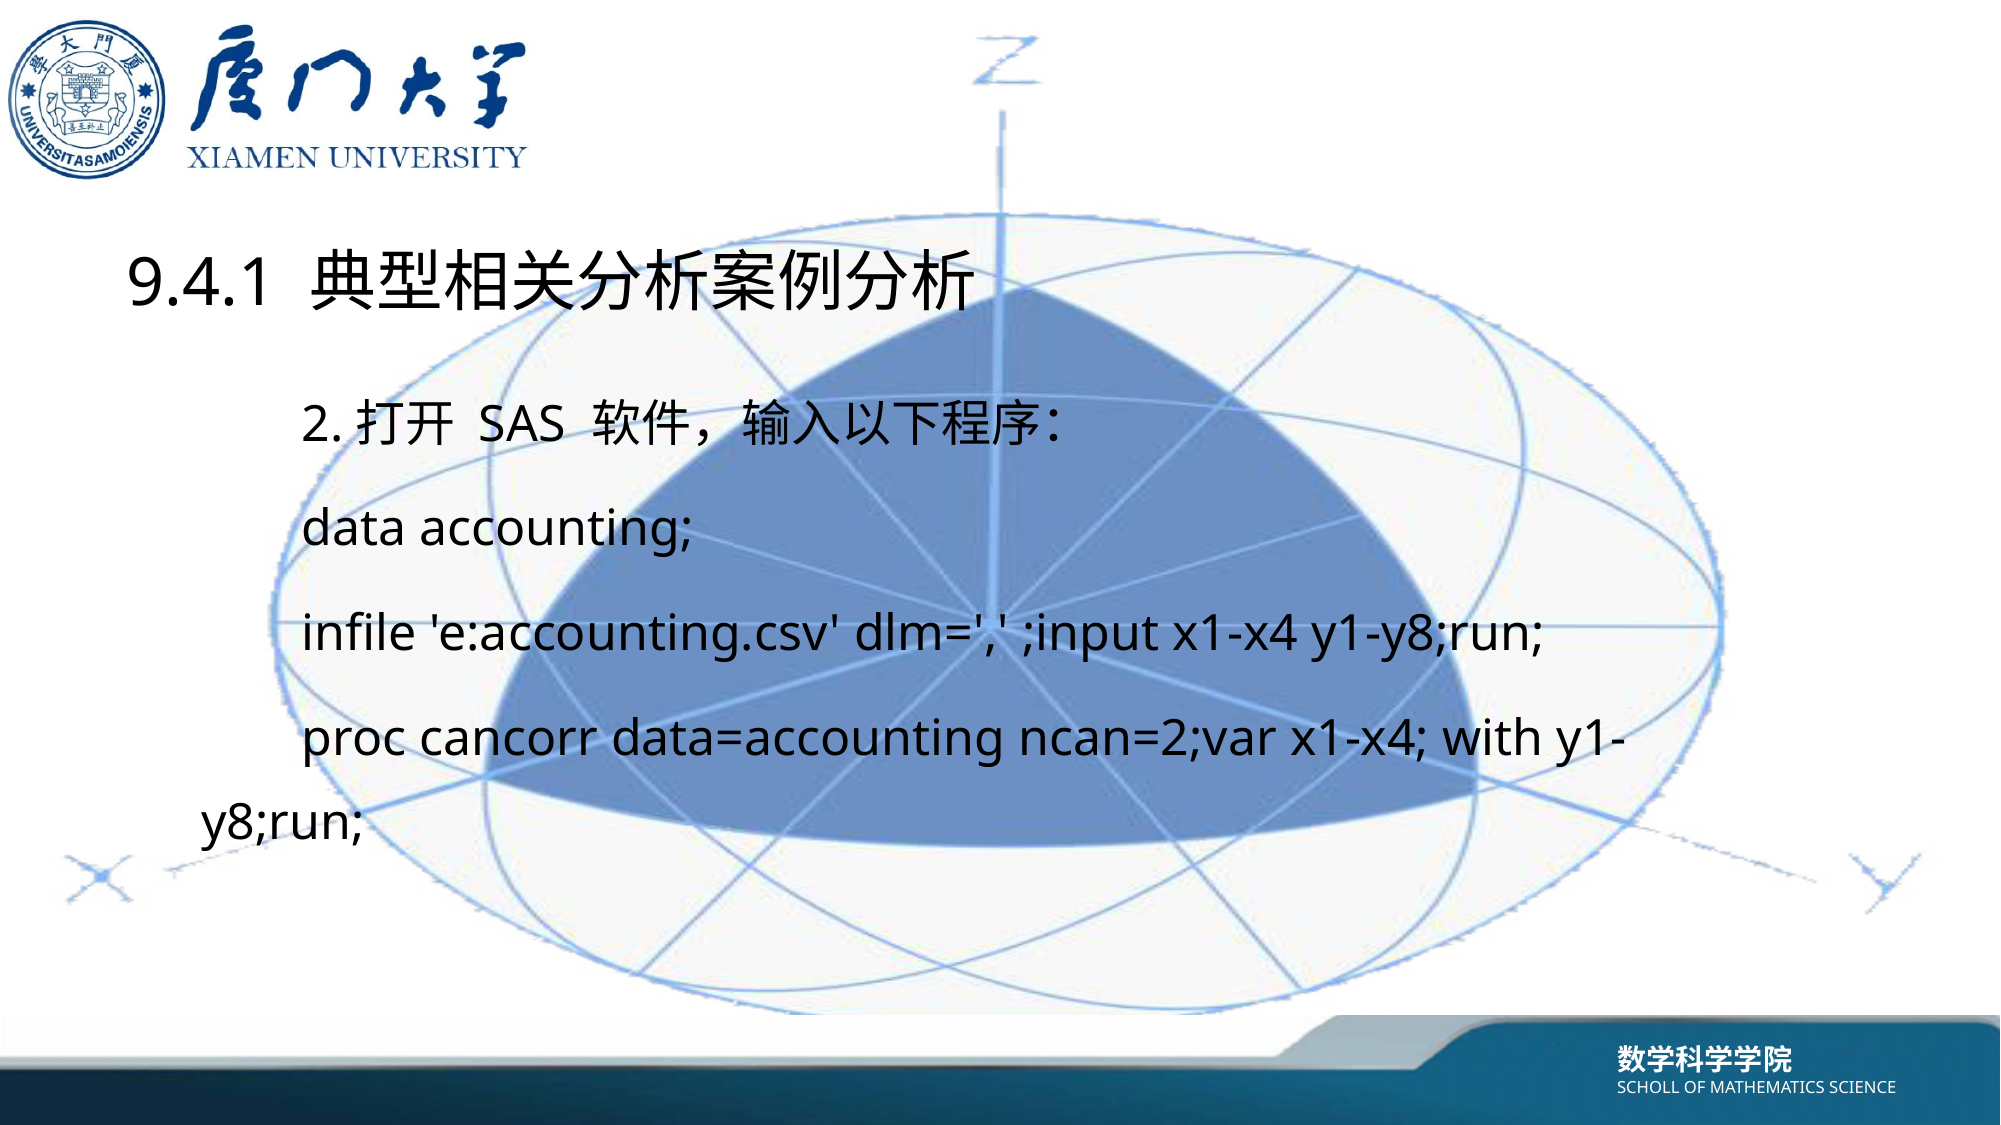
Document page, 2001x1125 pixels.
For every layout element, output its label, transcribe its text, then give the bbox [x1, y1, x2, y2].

picture [0, 0, 556, 188]
title 9.3.3 典型相关分析方法 [0, 0, 2000, 1015]
title 9.4.1 典型相关分析案例分析 [111, 219, 1134, 328]
picture [0, 1015, 2000, 1125]
subtitle 2.打开 SAS 软件，输入以下程序： data accounting; infile 'e:accounting.csv' dlm=',' ;input x1-x4 y1-y8;run; proc cancorr data=accounting ncan=2;var x1-x4; with y1-y8;run; [186, 359, 1715, 977]
